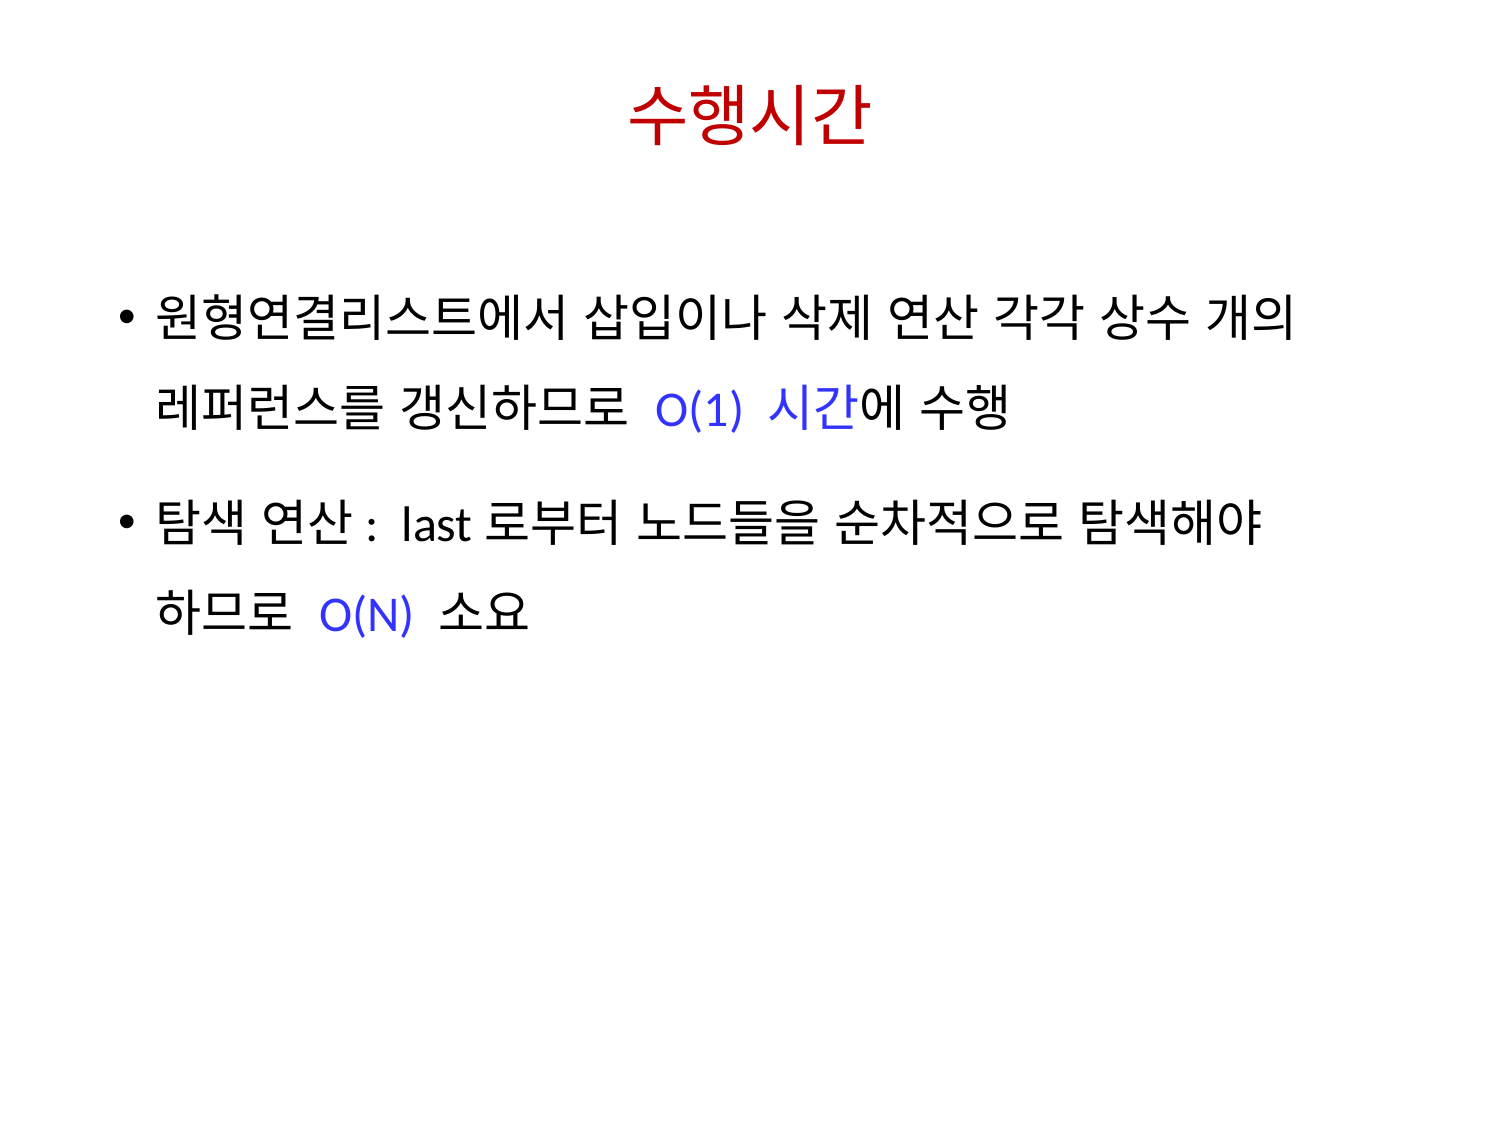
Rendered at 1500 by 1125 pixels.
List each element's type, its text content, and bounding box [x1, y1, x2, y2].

title 수행시간 [103, 77, 1397, 160]
list 원형연결리스트에서 삽입이나 삭제 연산 각각 상수 개의 레퍼런스를 갱신하므로 O(1) 시간에 수행 탐색 연산: last로부터 노드들을 순차적으로 탐색해야 하므로 O(N) 소요 [103, 248, 1397, 1093]
